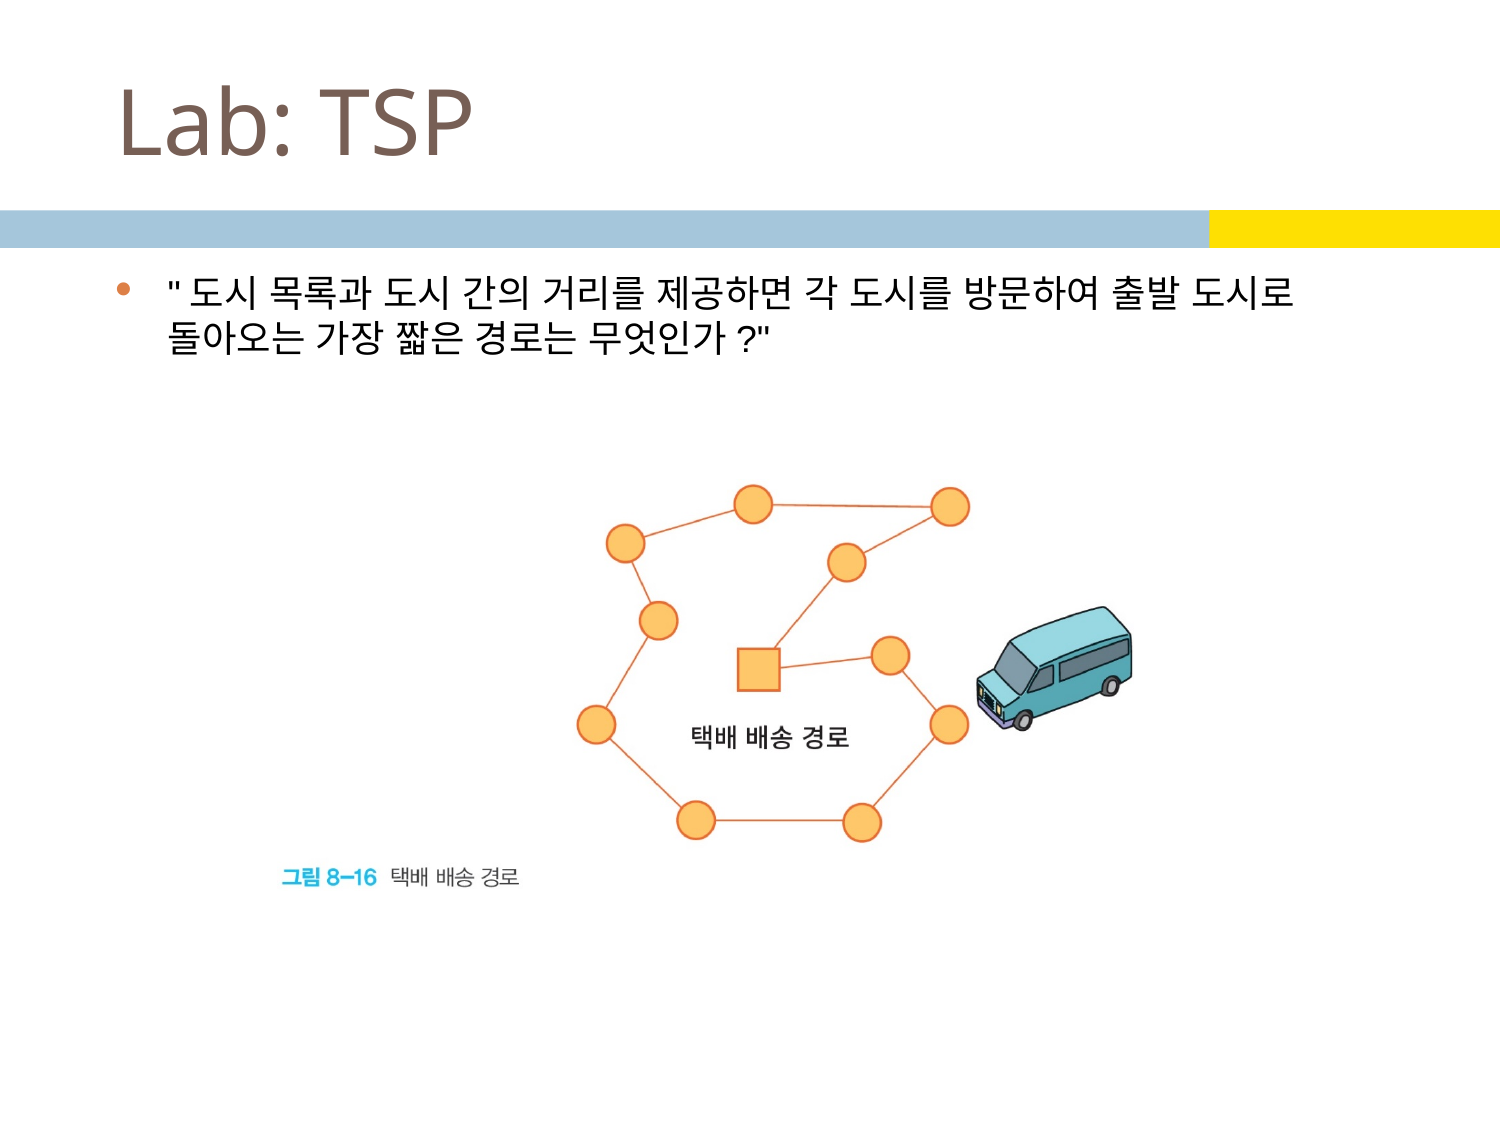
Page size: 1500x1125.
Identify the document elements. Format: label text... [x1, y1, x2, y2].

list "도시 목록과 도시 간의 거리를 제공하면 각 도시를 방문하여 출발 도시로 돌아오는 가장 짧은 경로는 무엇인가?" [100, 262, 1438, 1000]
picture [277, 479, 1135, 892]
title Lab: TSP [100, 37, 1438, 200]
